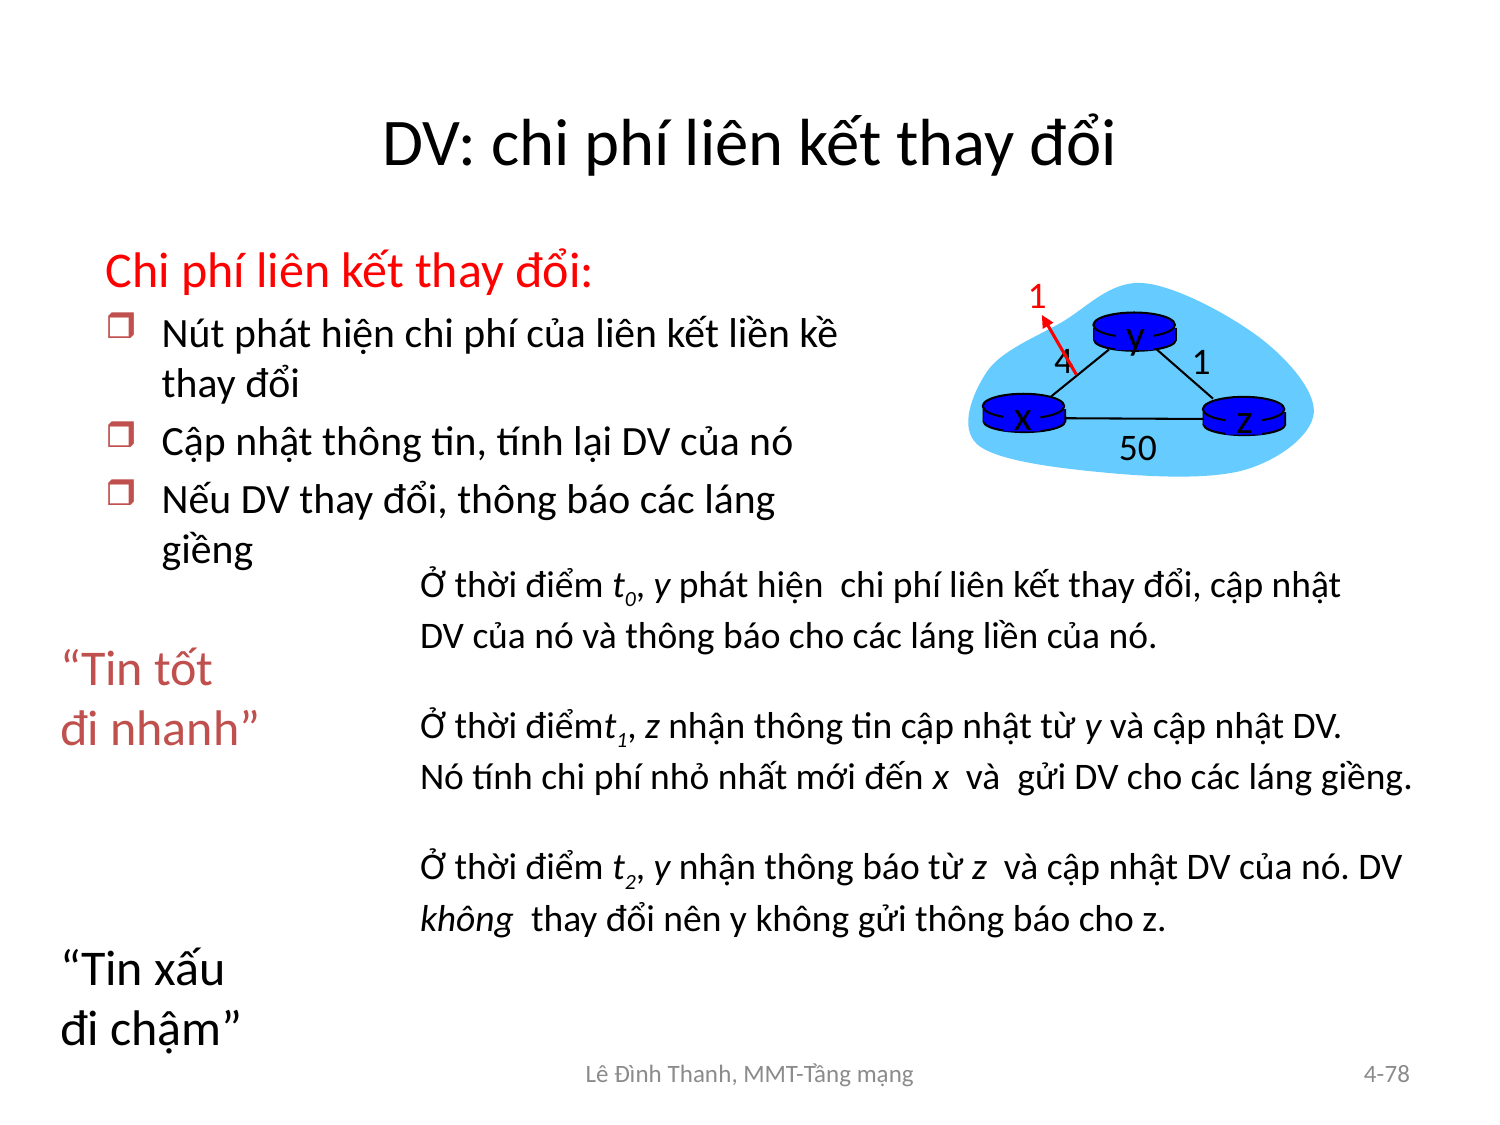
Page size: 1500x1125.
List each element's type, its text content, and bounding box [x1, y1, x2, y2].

text_box Chi phí liên kết thay đổi: Nút phát hiện chi phí của liên kết liền kề thay đổi Cập nhật thông tin, tính lại DV của nó Nếu DV thay đổi, thông báo các láng giềng [90, 229, 889, 644]
text_box “Tin tốt đi nhanh” “Tin xấu đi chậm” [45, 627, 276, 1063]
title DV: chi phí liên kết thay đổi [75, 45, 1425, 233]
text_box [957, 263, 1317, 480]
text_box Ở thời điểm t0, y phát hiện chi phí liên kết thay đổi, cập nhật DV của nó và thông báo cho các láng liền của nó. Ở thời điểmt1, z nhận thông tin cập nhật từ y và cập nhật DV. Nó tính chi phí nhỏ nhất mới đến x và gửi DV cho các láng giềng. Ở thời điểm t2, y nhận thông báo từ z và cập nhật DV của nó. DV không thay đổi nên y không gửi thông báo cho z. [405, 552, 1429, 991]
footer Lê Đình Thanh, MMT-Tầng mạng [512, 1042, 988, 1103]
slide_number 4-78 [1074, 1042, 1425, 1103]
